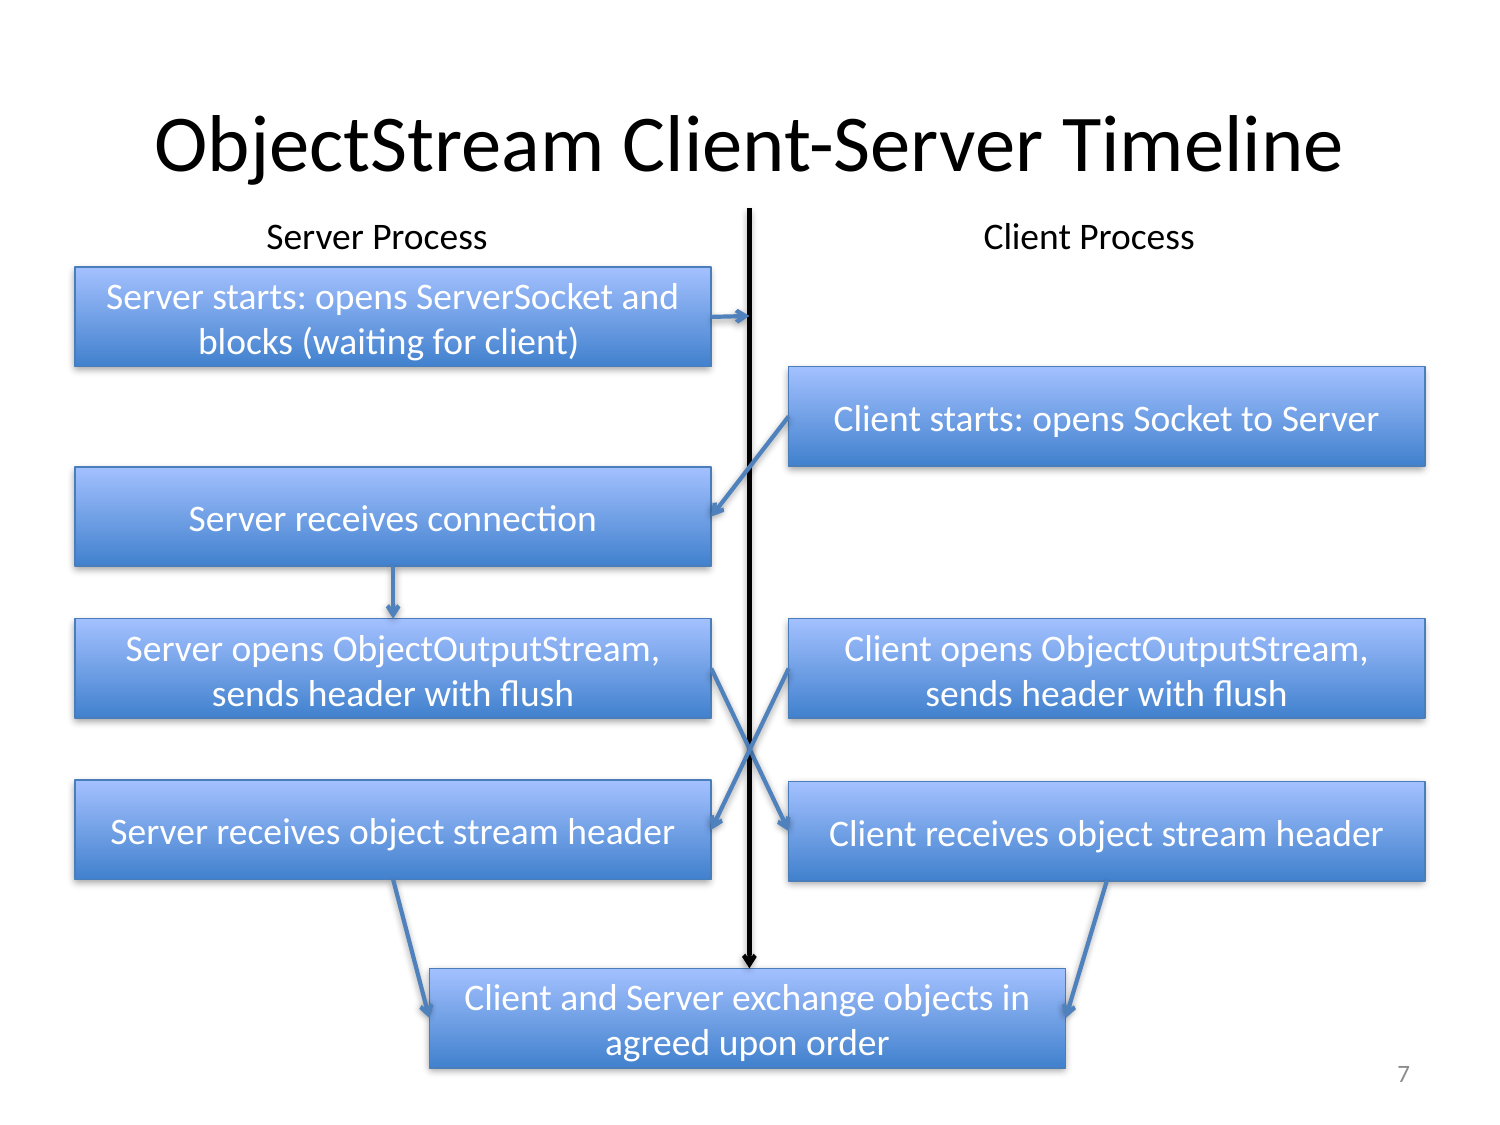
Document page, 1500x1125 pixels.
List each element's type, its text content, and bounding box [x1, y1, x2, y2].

text_box Server starts: opens ServerSocket and blocks (waiting for client) [74, 266, 712, 367]
text_box Client opens ObjectOutputStream, sends header with flush [788, 618, 1426, 719]
text_box Server receives connection [74, 466, 712, 567]
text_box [711, 668, 789, 830]
text_box Server Process [251, 205, 503, 265]
title ObjectStream Client-Server Timeline [75, 45, 1425, 233]
slide_number 7 [1074, 1042, 1425, 1103]
text_box Client and Server exchange objects in agreed upon order [429, 968, 1066, 1069]
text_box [711, 416, 789, 517]
text_box Client receives object stream header [788, 781, 1426, 882]
text_box Client starts: opens Socket to Server [788, 366, 1426, 467]
text_box Client Process [968, 204, 1210, 265]
text_box Server opens ObjectOutputStream, sends header with flush [74, 618, 712, 719]
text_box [392, 879, 430, 1019]
text_box Server receives object stream header [74, 779, 712, 880]
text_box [1065, 880, 1108, 1019]
